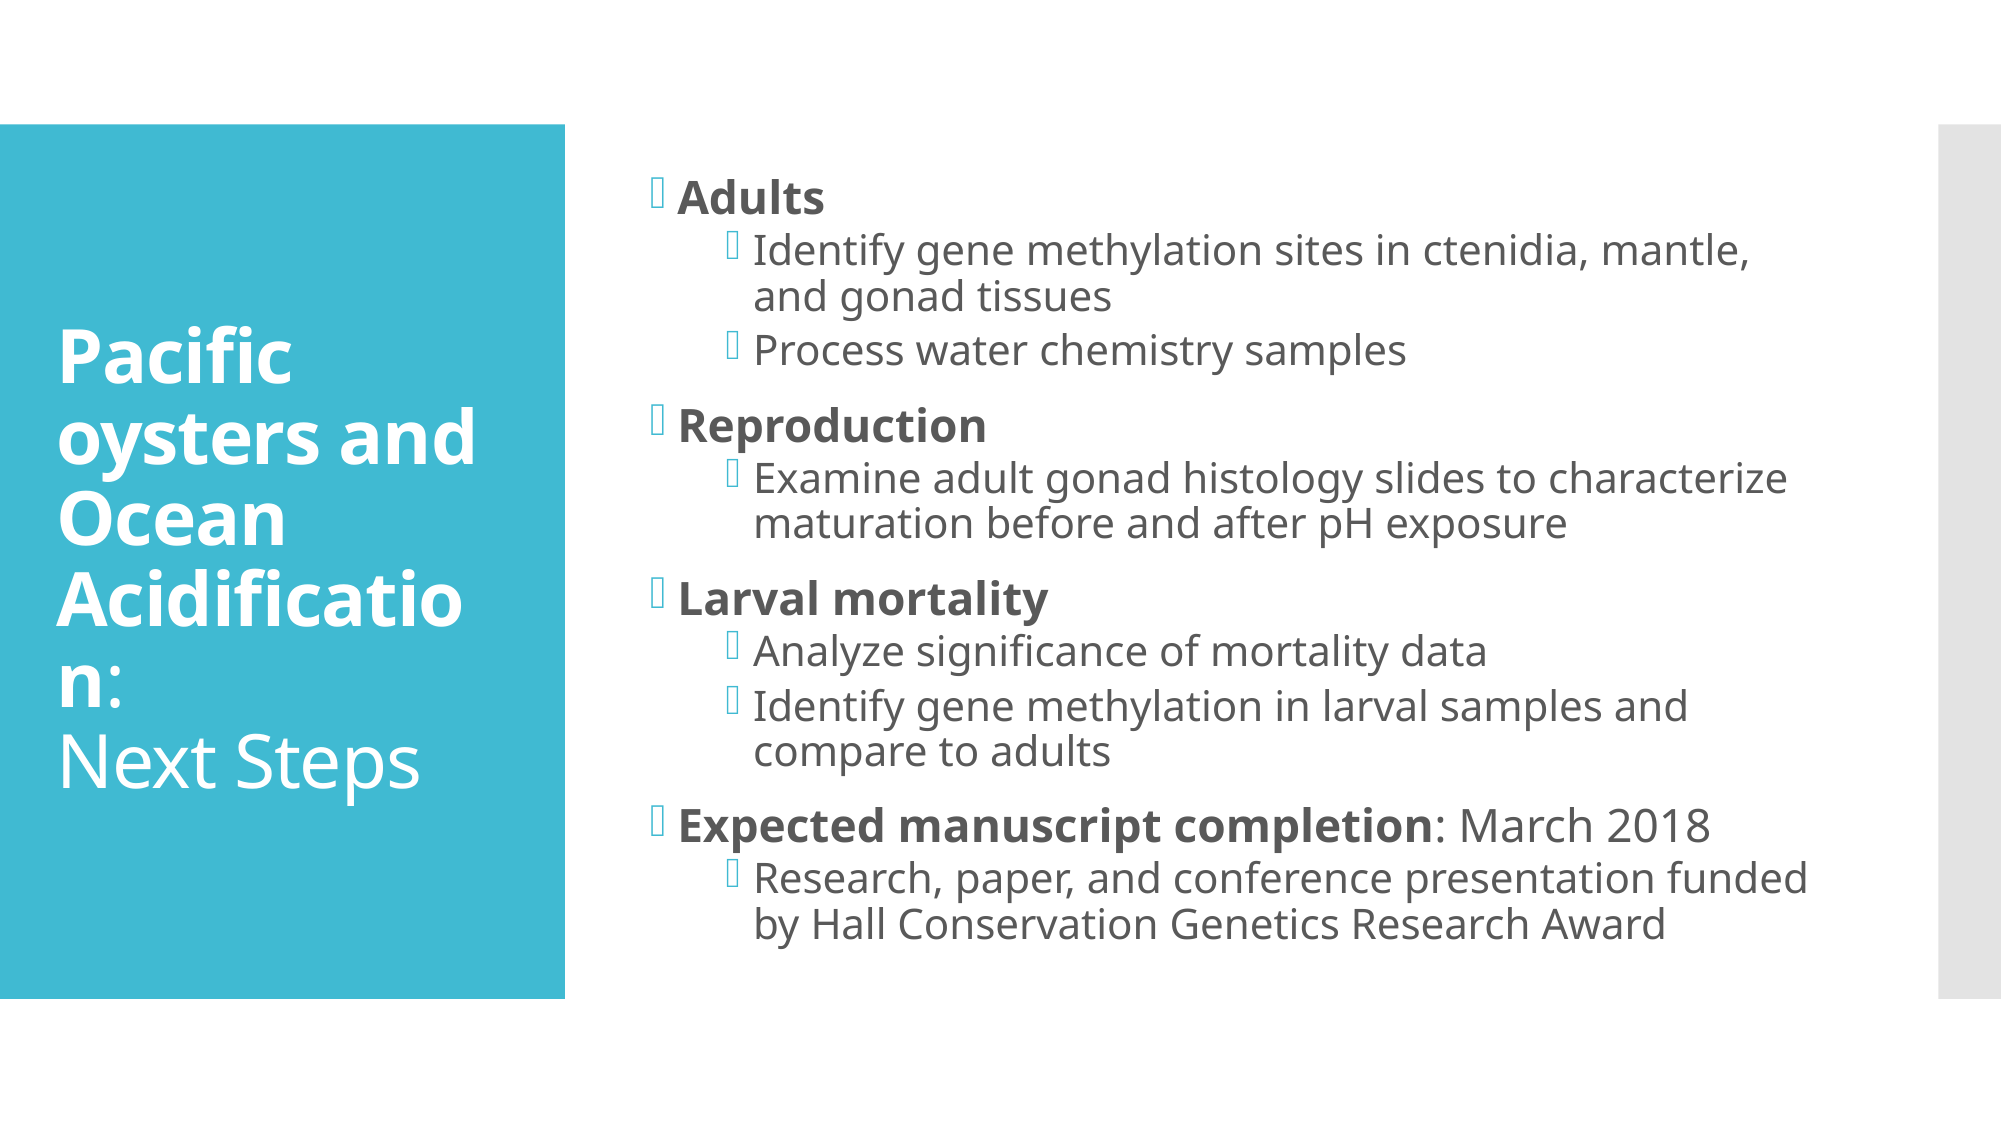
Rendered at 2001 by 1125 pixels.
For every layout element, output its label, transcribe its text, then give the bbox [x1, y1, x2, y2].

title Pacific oysters and Ocean Acidification: Next Steps [41, 184, 525, 940]
list Adults Identify gene methylation sites in ctenidia, mantle, and gonad tissues Process water chemistry samples Reproduction Examine adult gonad histology slides to characterize maturation before and after pH exposure Larval mortality Analyze significance of mortality data Identify gene methylation in larval samples and compare to adults Expected manuscript completion: March 2018 Research, paper, and conference presentation funded by Hall Conservation Genetics Research Award [634, 141, 1835, 982]
